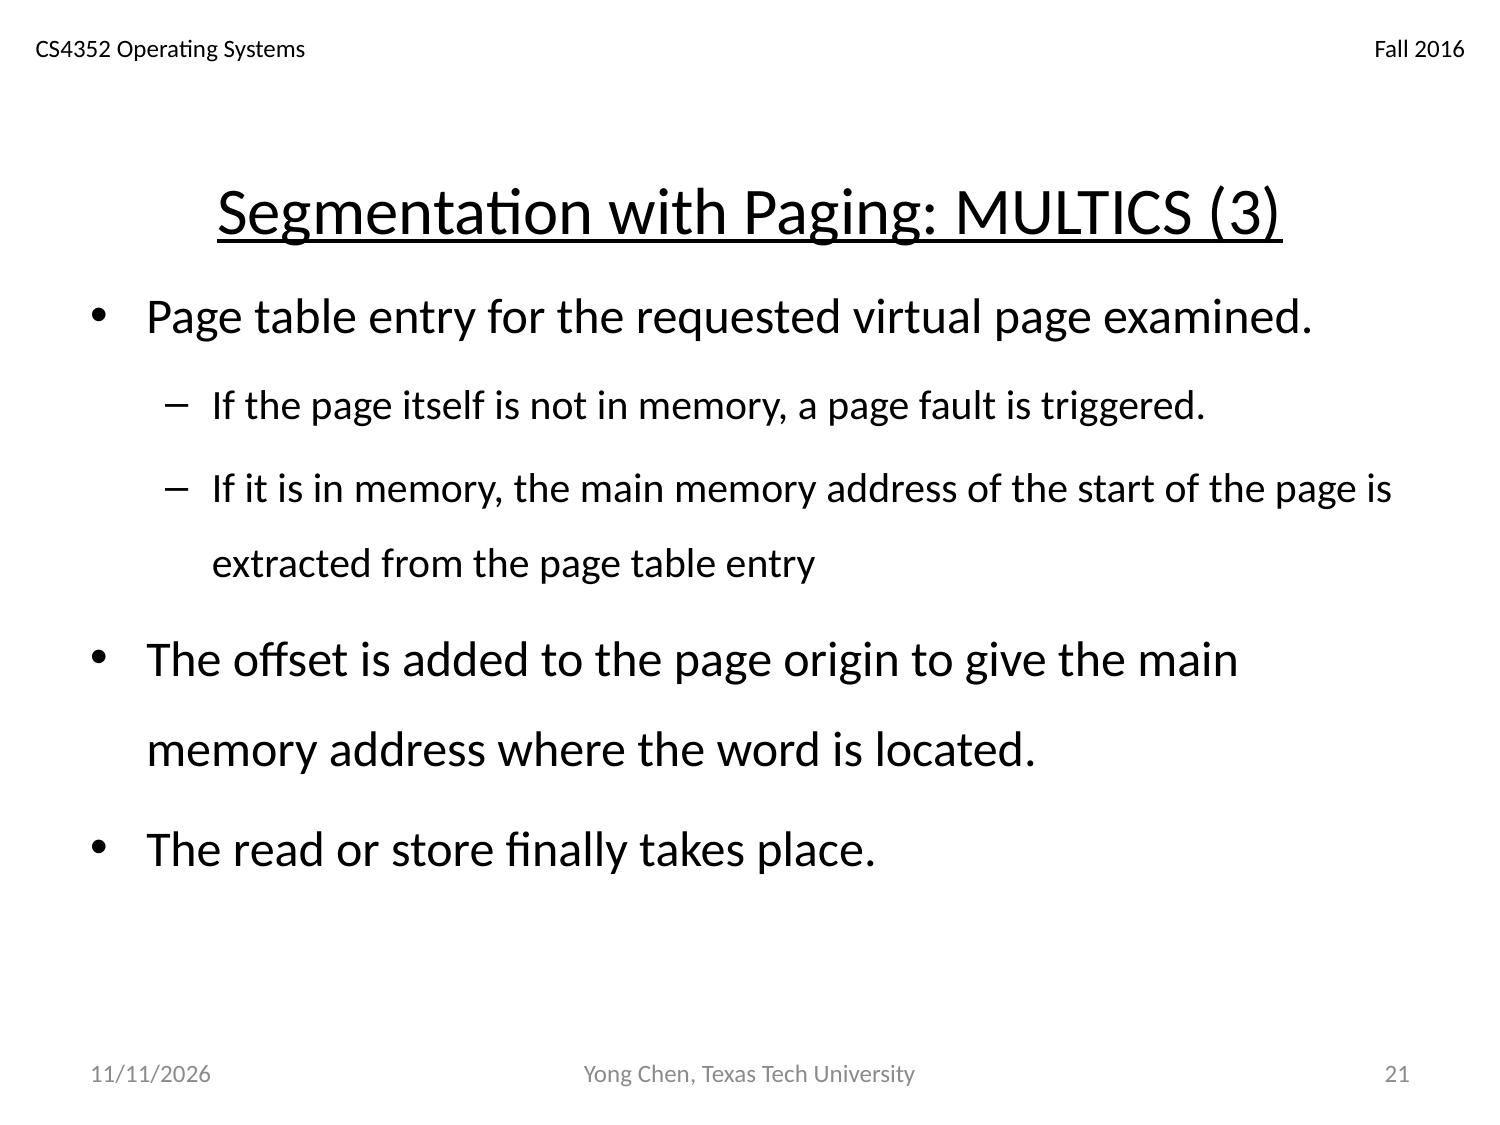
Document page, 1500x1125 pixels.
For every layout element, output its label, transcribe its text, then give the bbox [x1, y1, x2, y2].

slide_number 21 [1074, 1042, 1425, 1103]
title Segmentation with Paging: MULTICS (3) [75, 160, 1425, 263]
list Page table entry for the requested virtual page examined. If the page itself is not in memory, a page fault is triggered. If it is in memory, the main memory address of the start of the page is extracted from the page table entry The offset is added to the page origin to give the main memory address where the word is located. The read or store finally takes place. [75, 263, 1425, 1027]
footer Yong Chen, Texas Tech University [512, 1042, 988, 1103]
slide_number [75, 1042, 425, 1103]
